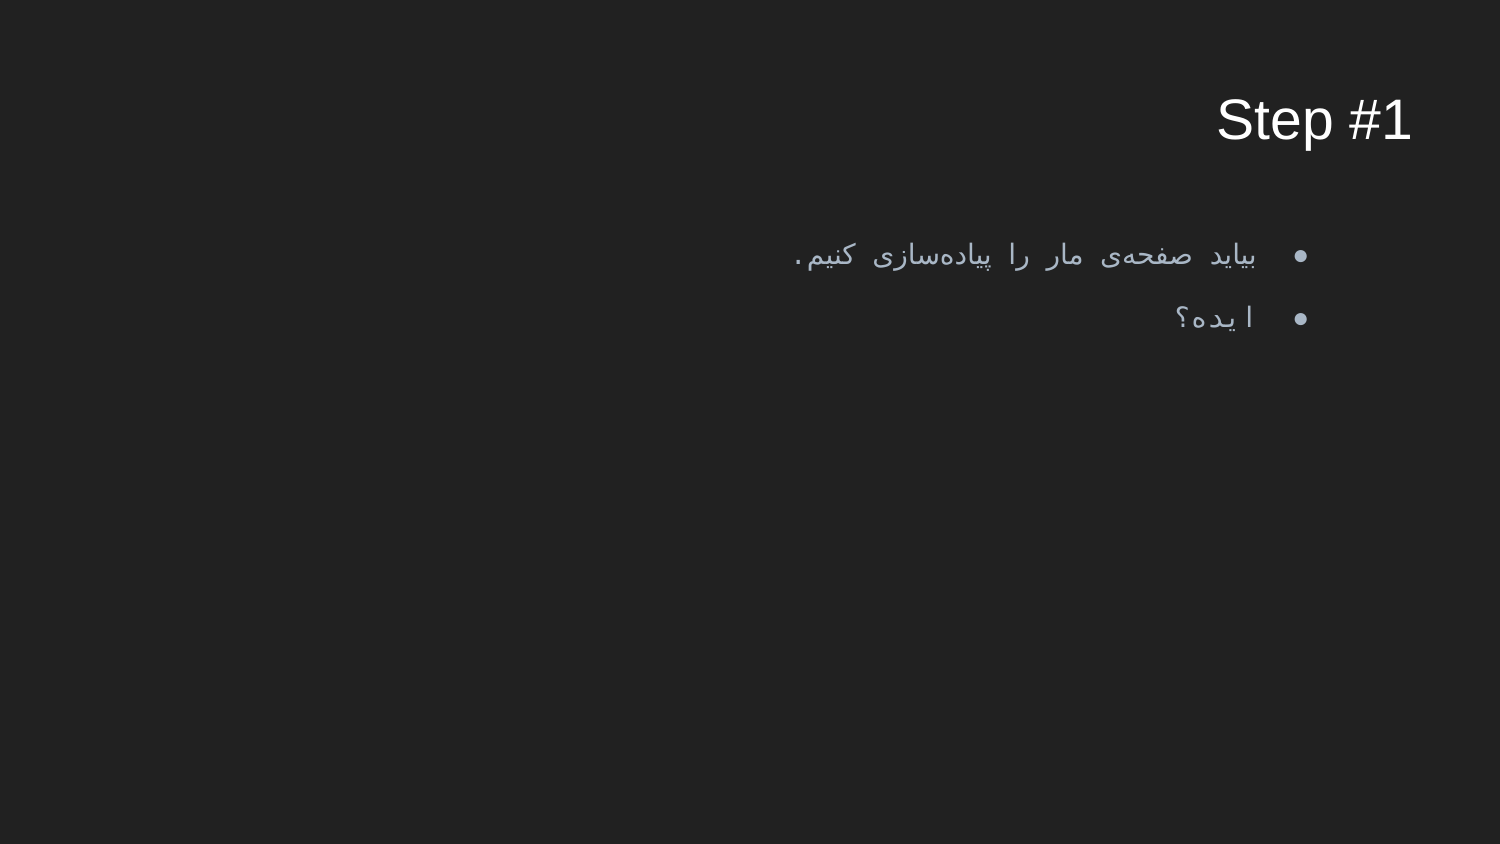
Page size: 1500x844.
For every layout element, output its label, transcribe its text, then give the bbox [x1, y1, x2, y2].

title Step #1 [51, 72, 1429, 167]
list بیاید صفحه‌ی مار را پیاده‌سازی کنیم. ایده؟ [148, 194, 1348, 755]
